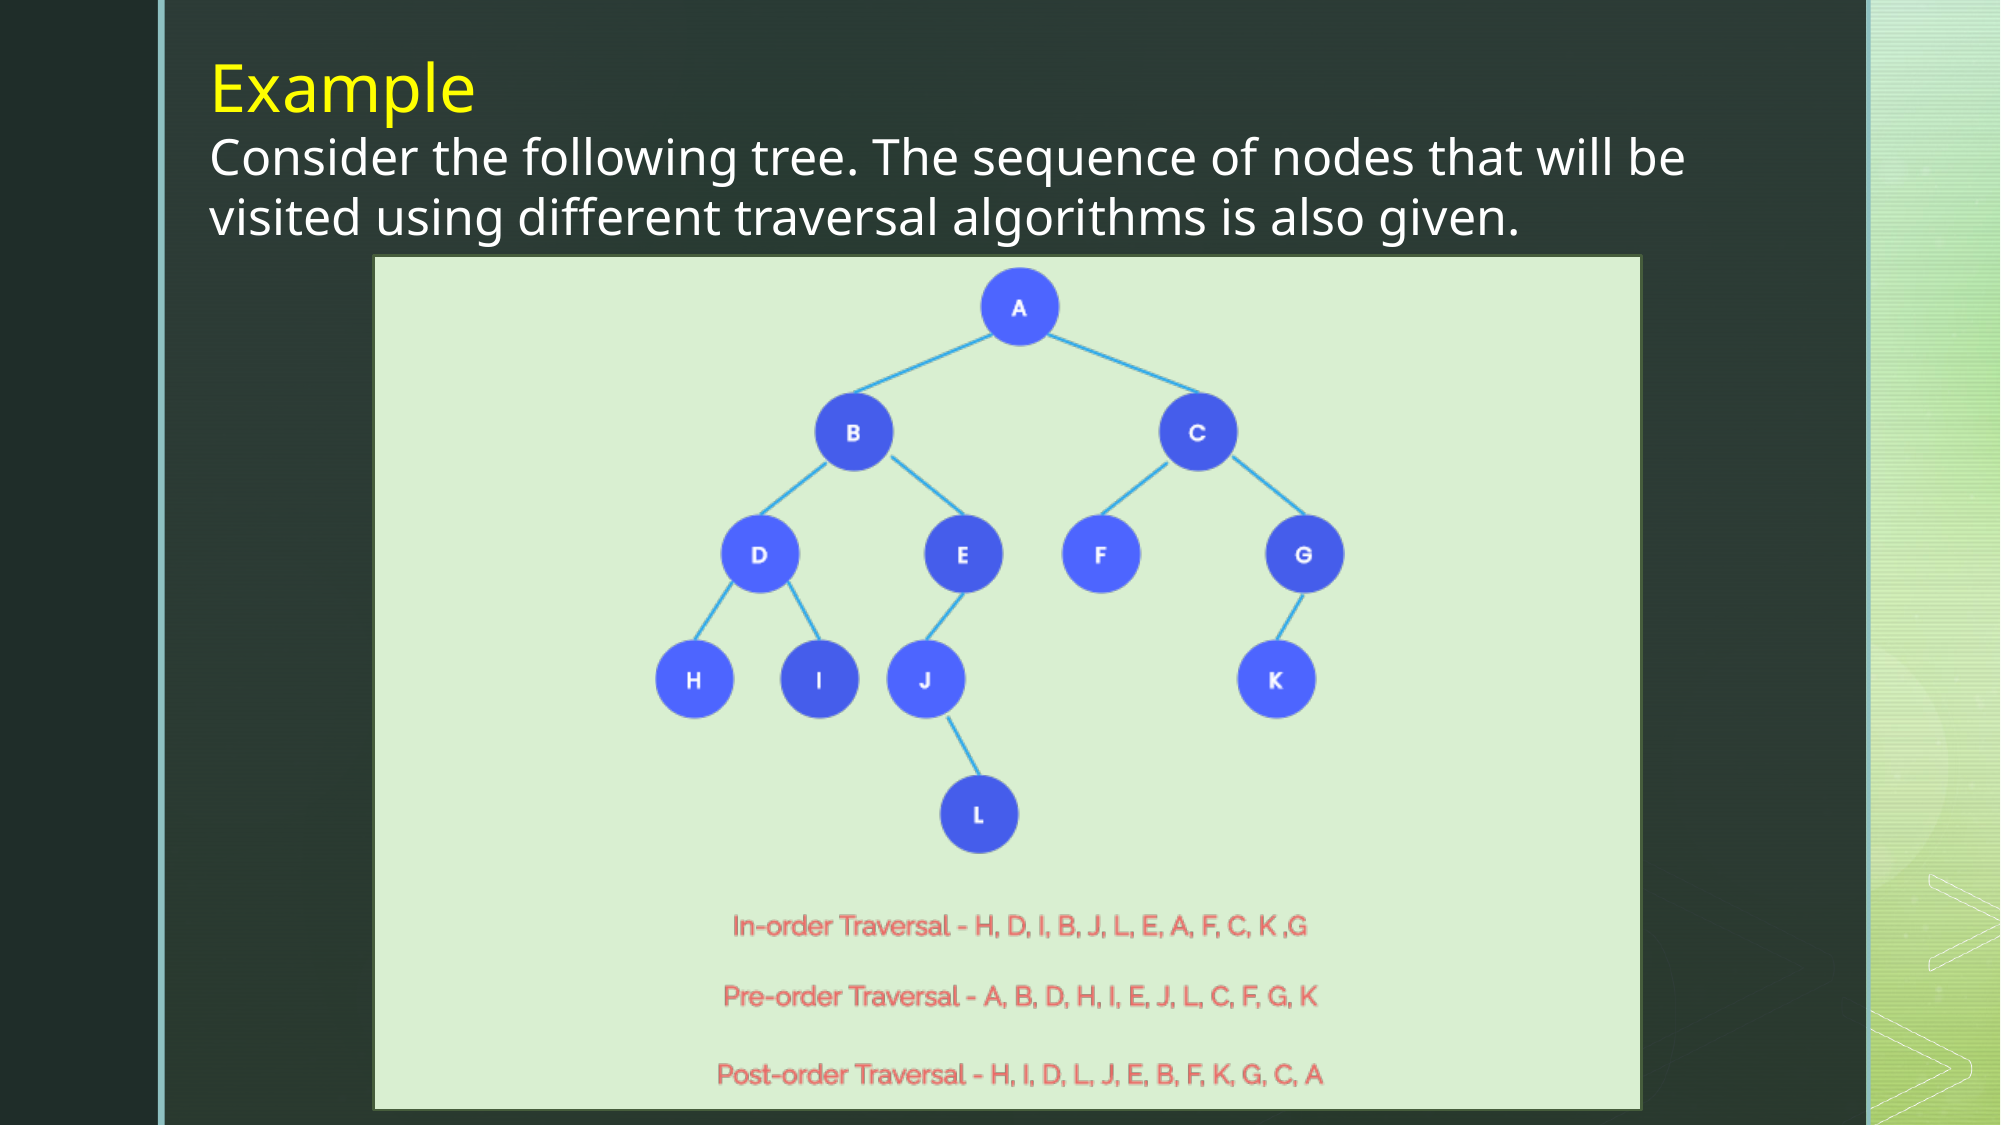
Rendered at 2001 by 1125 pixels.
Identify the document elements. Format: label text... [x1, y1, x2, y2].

text_box [372, 254, 1643, 1111]
picture [655, 267, 1345, 1098]
picture [1871, 0, 2001, 1125]
text_box Example Consider the following tree. The sequence of nodes that will be visited using different traversal algorithms is also given. [194, 38, 1829, 253]
